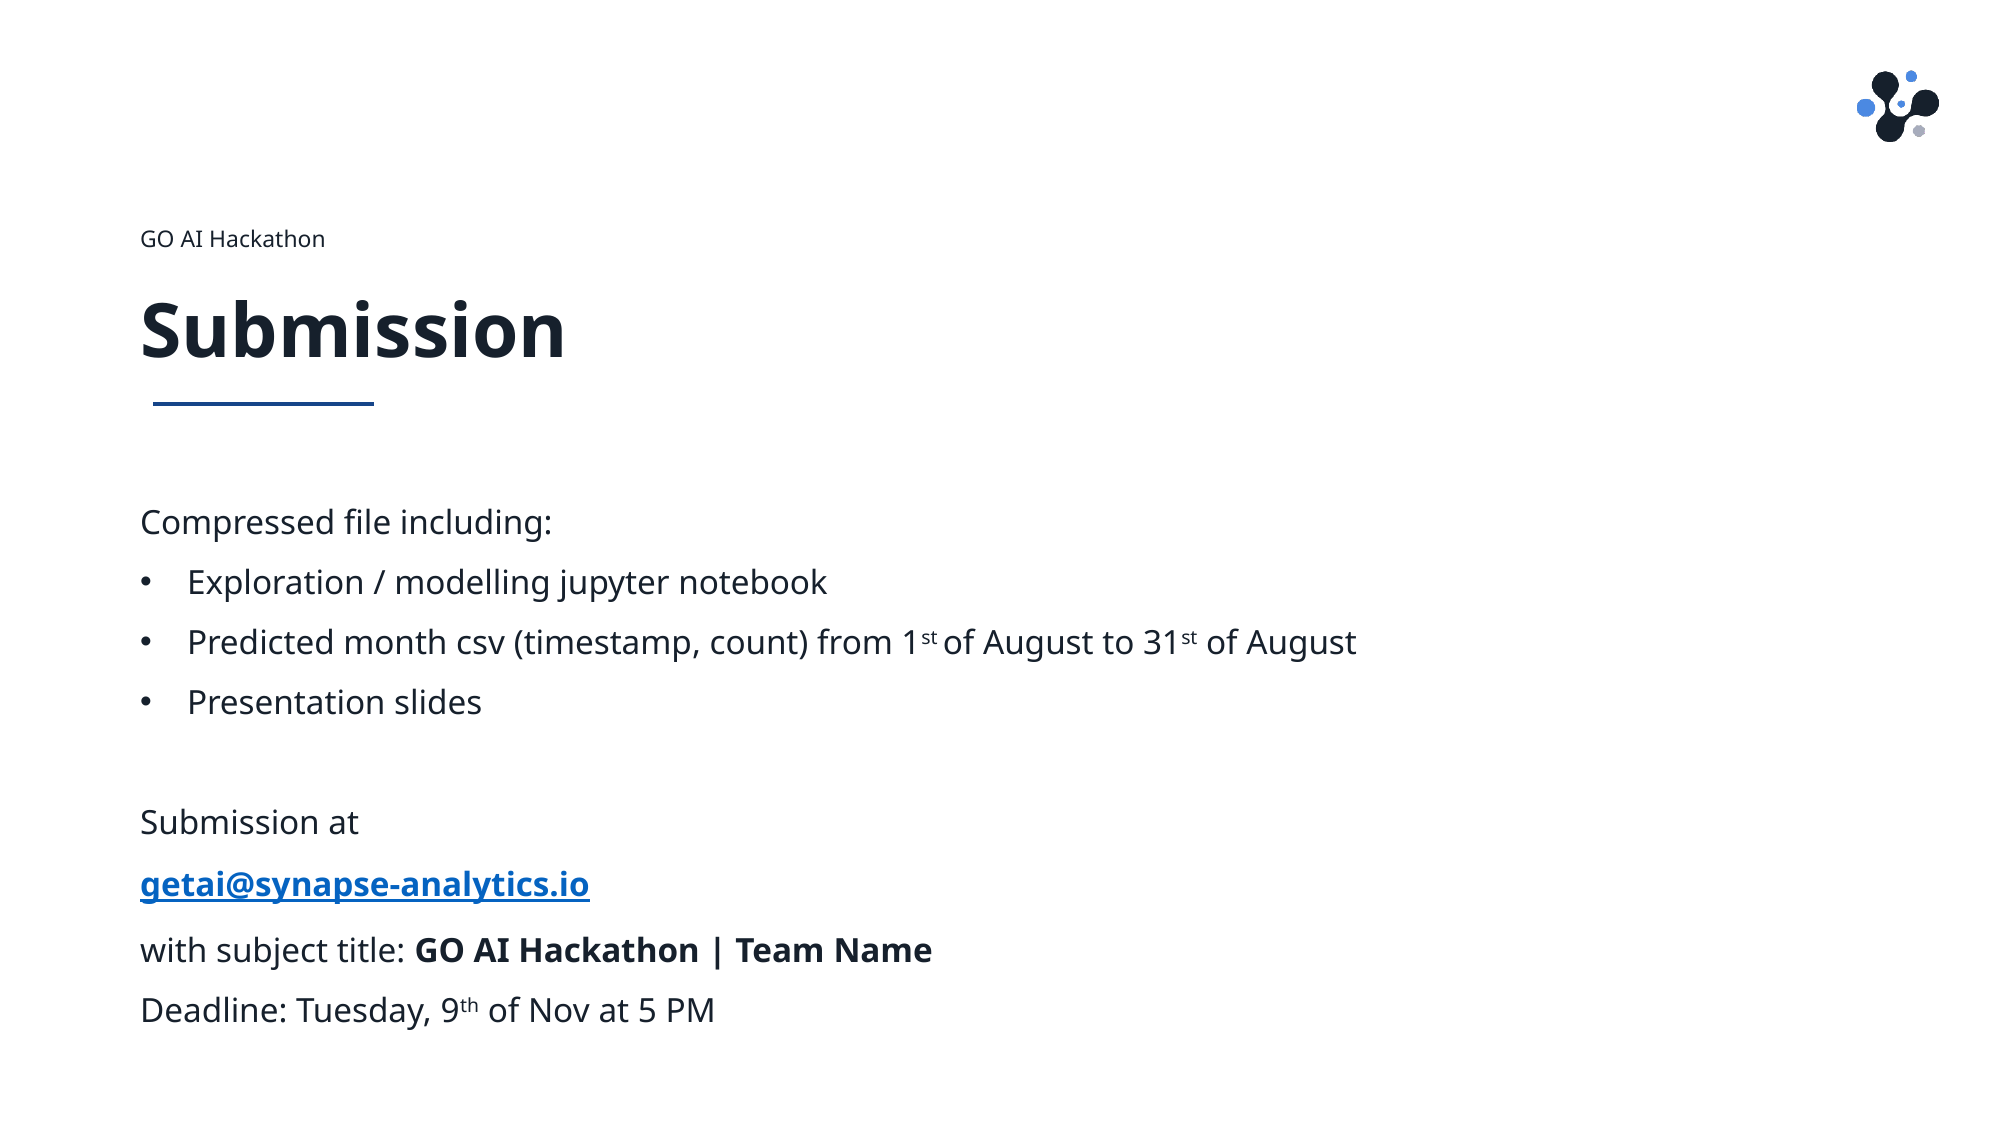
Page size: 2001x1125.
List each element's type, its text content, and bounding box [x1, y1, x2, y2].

text_box GO AI Hackathon [125, 217, 726, 260]
text_box Compressed file including: Exploration / modelling jupyter notebook Predicted month csv (timestamp, count) from 1st of August to 31st of August Presentation slides Submission at getai@synapse-analytics.io with subject title: GO AI Hackathon | Team Name Deadline: Tuesday, 9th of Nov at 5 PM [125, 474, 1894, 1036]
text_box Submission [125, 274, 1446, 380]
picture [1851, 62, 1944, 150]
